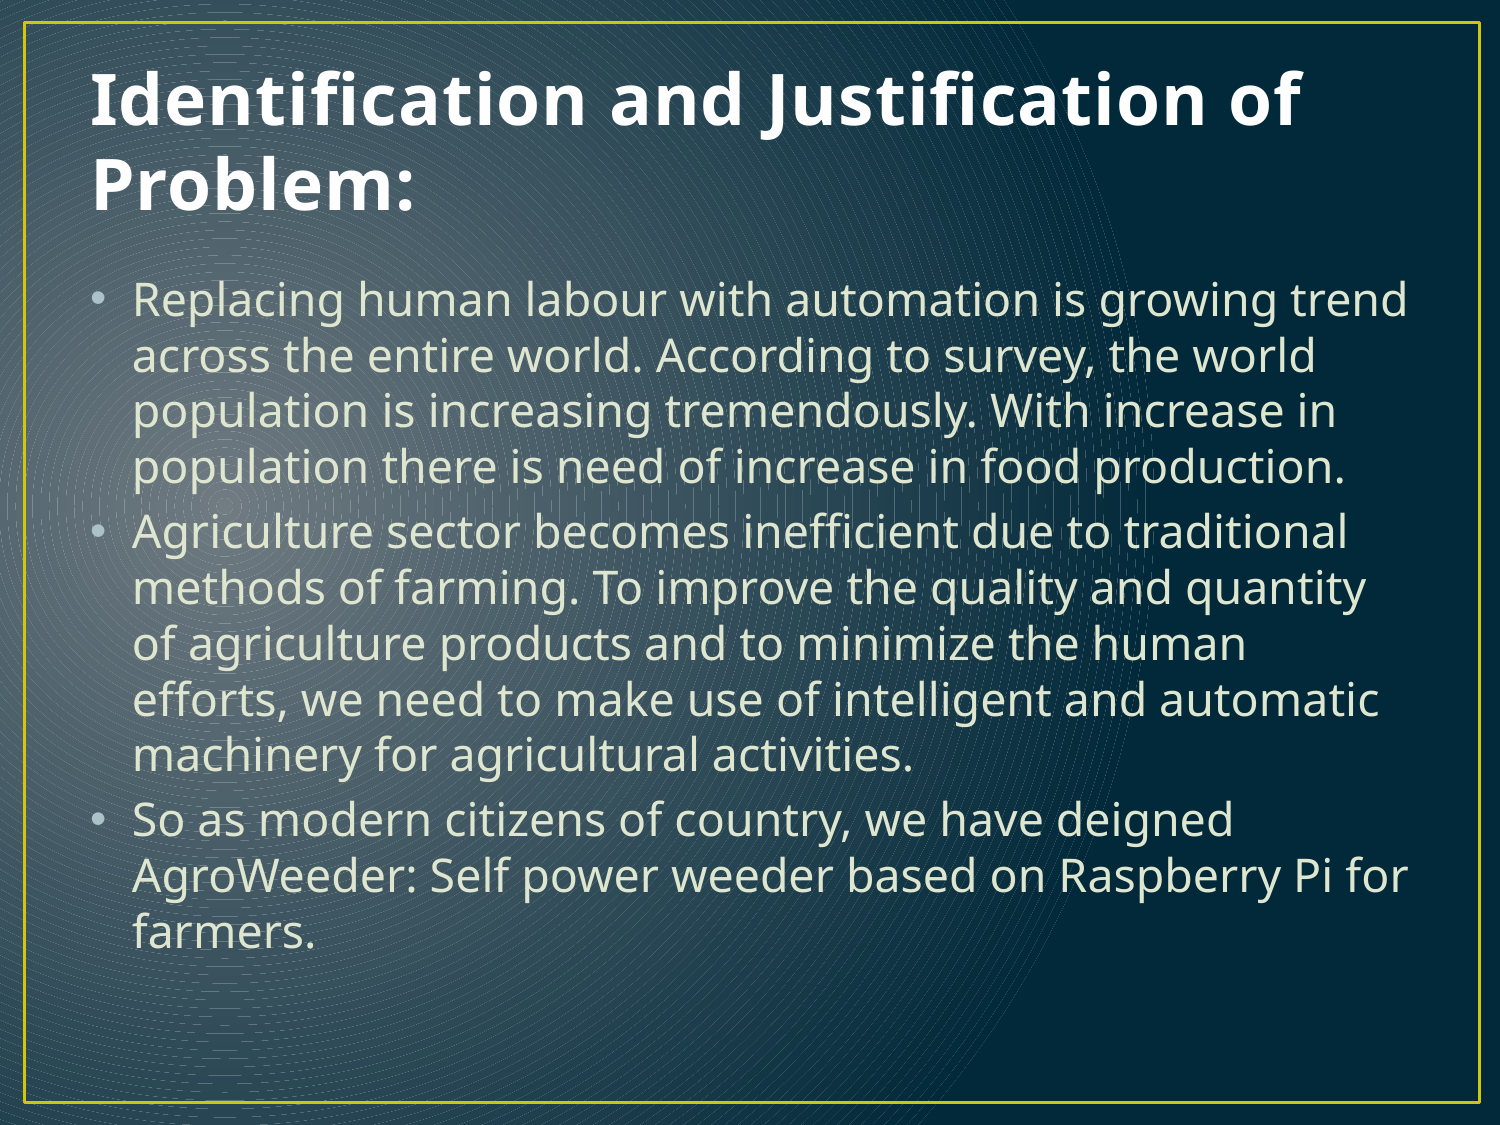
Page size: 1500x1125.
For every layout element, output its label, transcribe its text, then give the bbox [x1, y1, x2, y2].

title Identification and Justification of Problem: [75, 45, 1425, 233]
list Replacing human labour with automation is growing trend across the entire world. According to survey, the world population is increasing tremendously. With increase in population there is need of increase in food production. Agriculture sector becomes inefficient due to traditional methods of farming. To improve the quality and quantity of agriculture products and to minimize the human efforts, we need to make use of intelligent and automatic machinery for agricultural activities. So as modern citizens of country, we have deigned AgroWeeder: Self power weeder based on Raspberry Pi for farmers. [75, 262, 1425, 1005]
